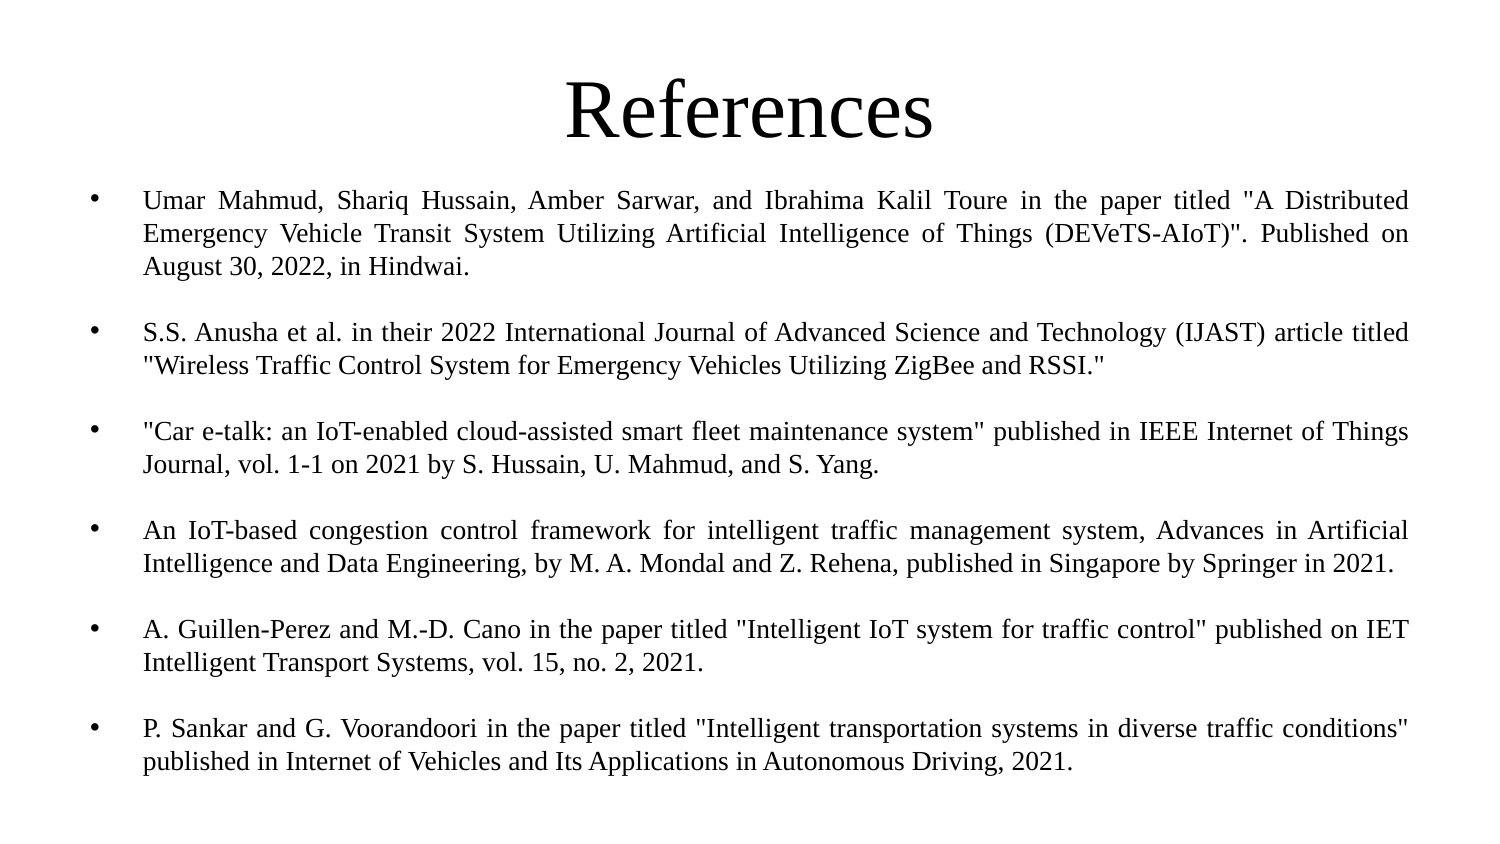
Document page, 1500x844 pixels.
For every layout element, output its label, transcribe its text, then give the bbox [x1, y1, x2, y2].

list Umar Mahmud, Shariq Hussain, Amber Sarwar, and Ibrahima Kalil Toure in the paper titled "A Distributed Emergency Vehicle Transit System Utilizing Artificial Intelligence of Things (DEVeTS-AIoT)". Published on August 30, 2022, in Hindwai. S.S. Anusha et al. in their 2022 International Journal of Advanced Science and Technology (IJAST) article titled "Wireless Traffic Control System for Emergency Vehicles Utilizing ZigBee and RSSI." "Car e-talk: an IoT-enabled cloud-assisted smart fleet maintenance system" published in IEEE Internet of Things Journal, vol. 1-1 on 2021 by S. Hussain, U. Mahmud, and S. Yang. An IoT-based congestion control framework for intelligent traffic management system, Advances in Artificial Intelligence and Data Engineering, by M. A. Mondal and Z. Rehena, published in Singapore by Springer in 2021. A. Guillen-Perez and M.-D. Cano in the paper titled "Intelligent IoT system for traffic control" published on IET Intelligent Transport Systems, vol. 15, no. 2, 2021. P. Sankar and G. Voorandoori in the paper titled "Intelligent transportation systems in diverse traffic conditions" published in Internet of Vehicles and Its Applications in Autonomous Driving, 2021. [75, 174, 1425, 810]
title References [75, 33, 1425, 174]
